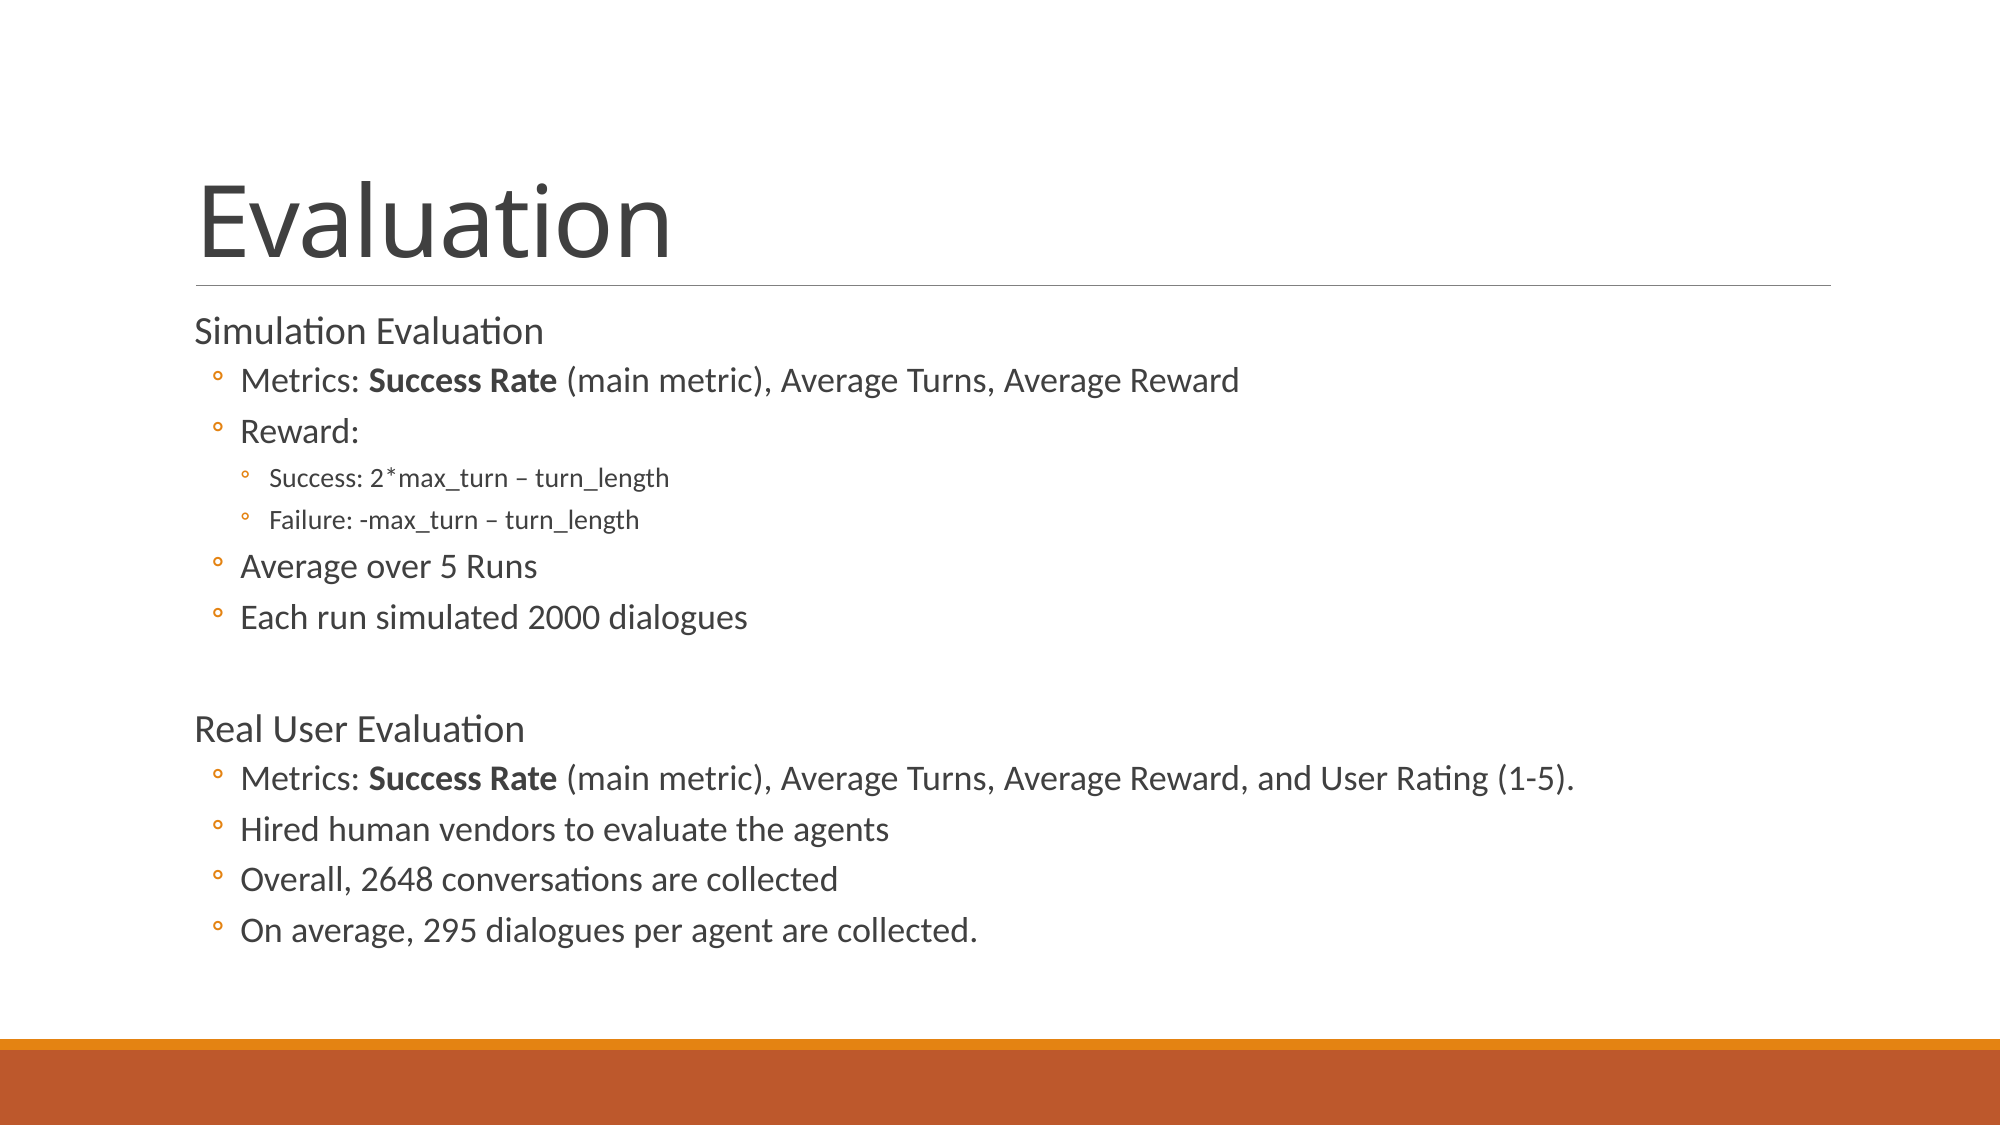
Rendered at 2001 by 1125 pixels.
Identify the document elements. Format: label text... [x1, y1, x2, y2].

title Evaluation [180, 47, 1830, 285]
list Simulation Evaluation Metrics: Success Rate (main metric), Average Turns, Average Reward Reward: Success: 2*max_turn – turn_length Failure: -max_turn – turn_length Average over 5 Runs Each run simulated 2000 dialogues Real User Evaluation Metrics: Success Rate (main metric), Average Turns, Average Reward, and User Rating (1-5). Hired human vendors to evaluate the agents Overall, 2648 conversations are collected On average, 295 dialogues per agent are collected. [180, 302, 1830, 963]
